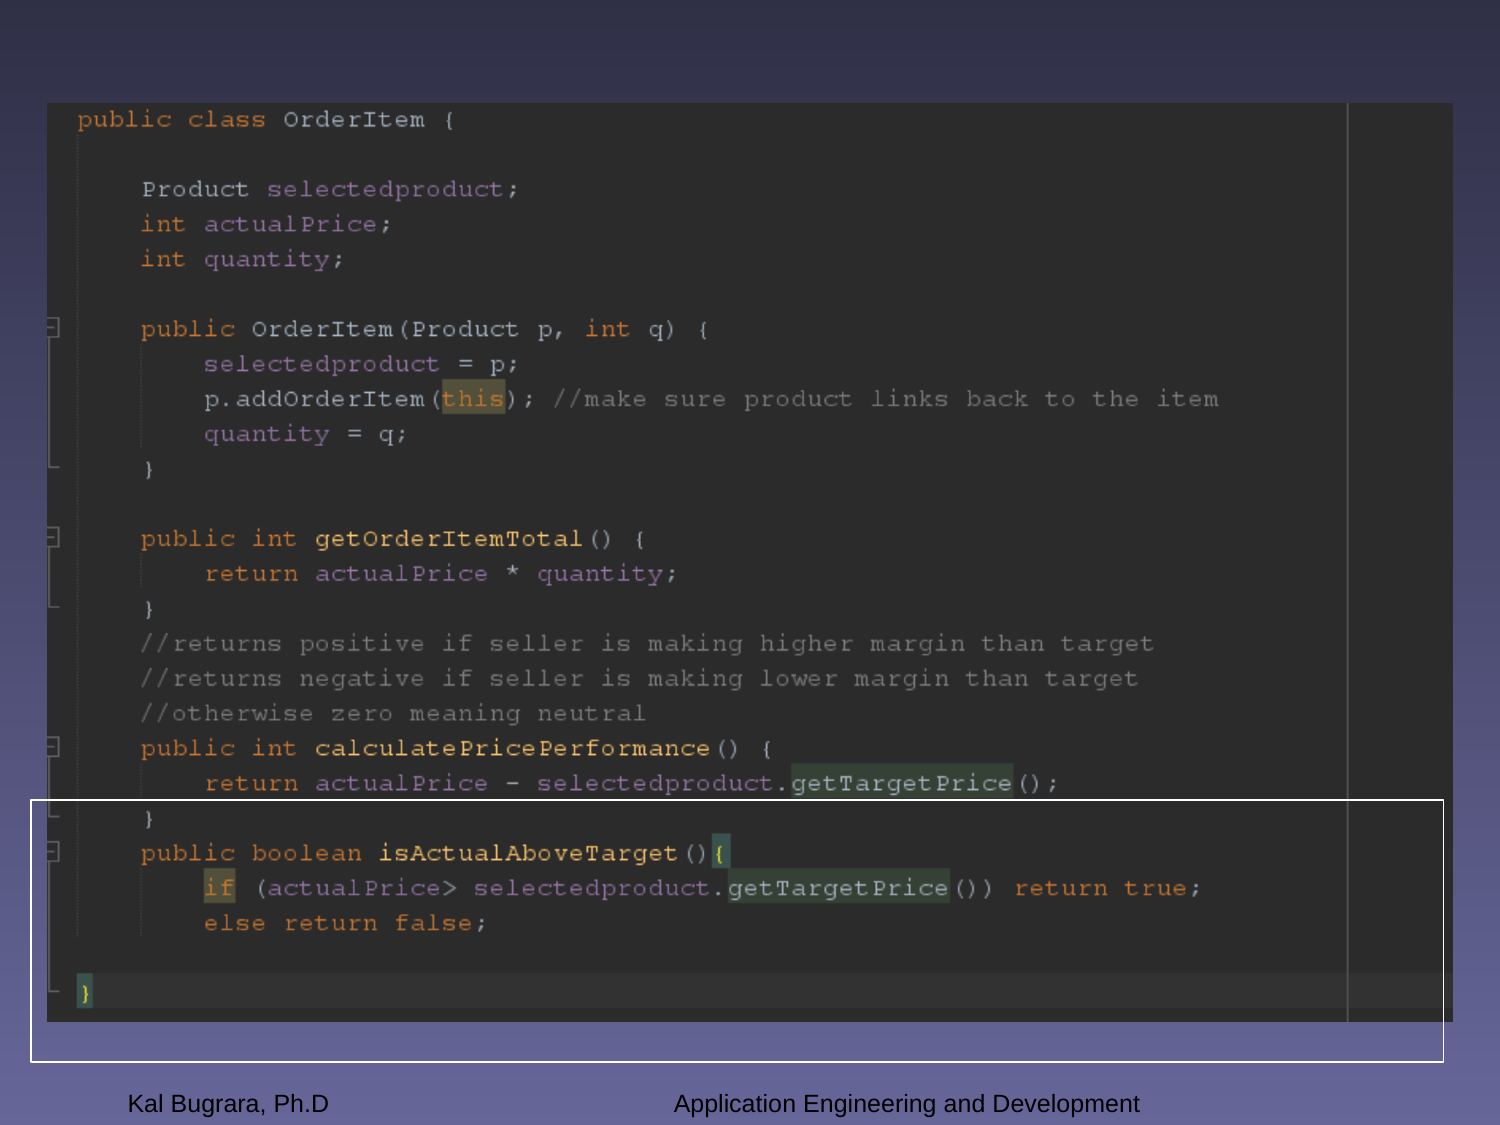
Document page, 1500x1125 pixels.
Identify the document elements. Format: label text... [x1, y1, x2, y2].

footer Application Engineering and Development [474, 1062, 1376, 1125]
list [46, 102, 1454, 1023]
slide_number Kal Bugrara, Ph.D [112, 1062, 426, 1125]
text_box [31, 800, 1444, 1062]
